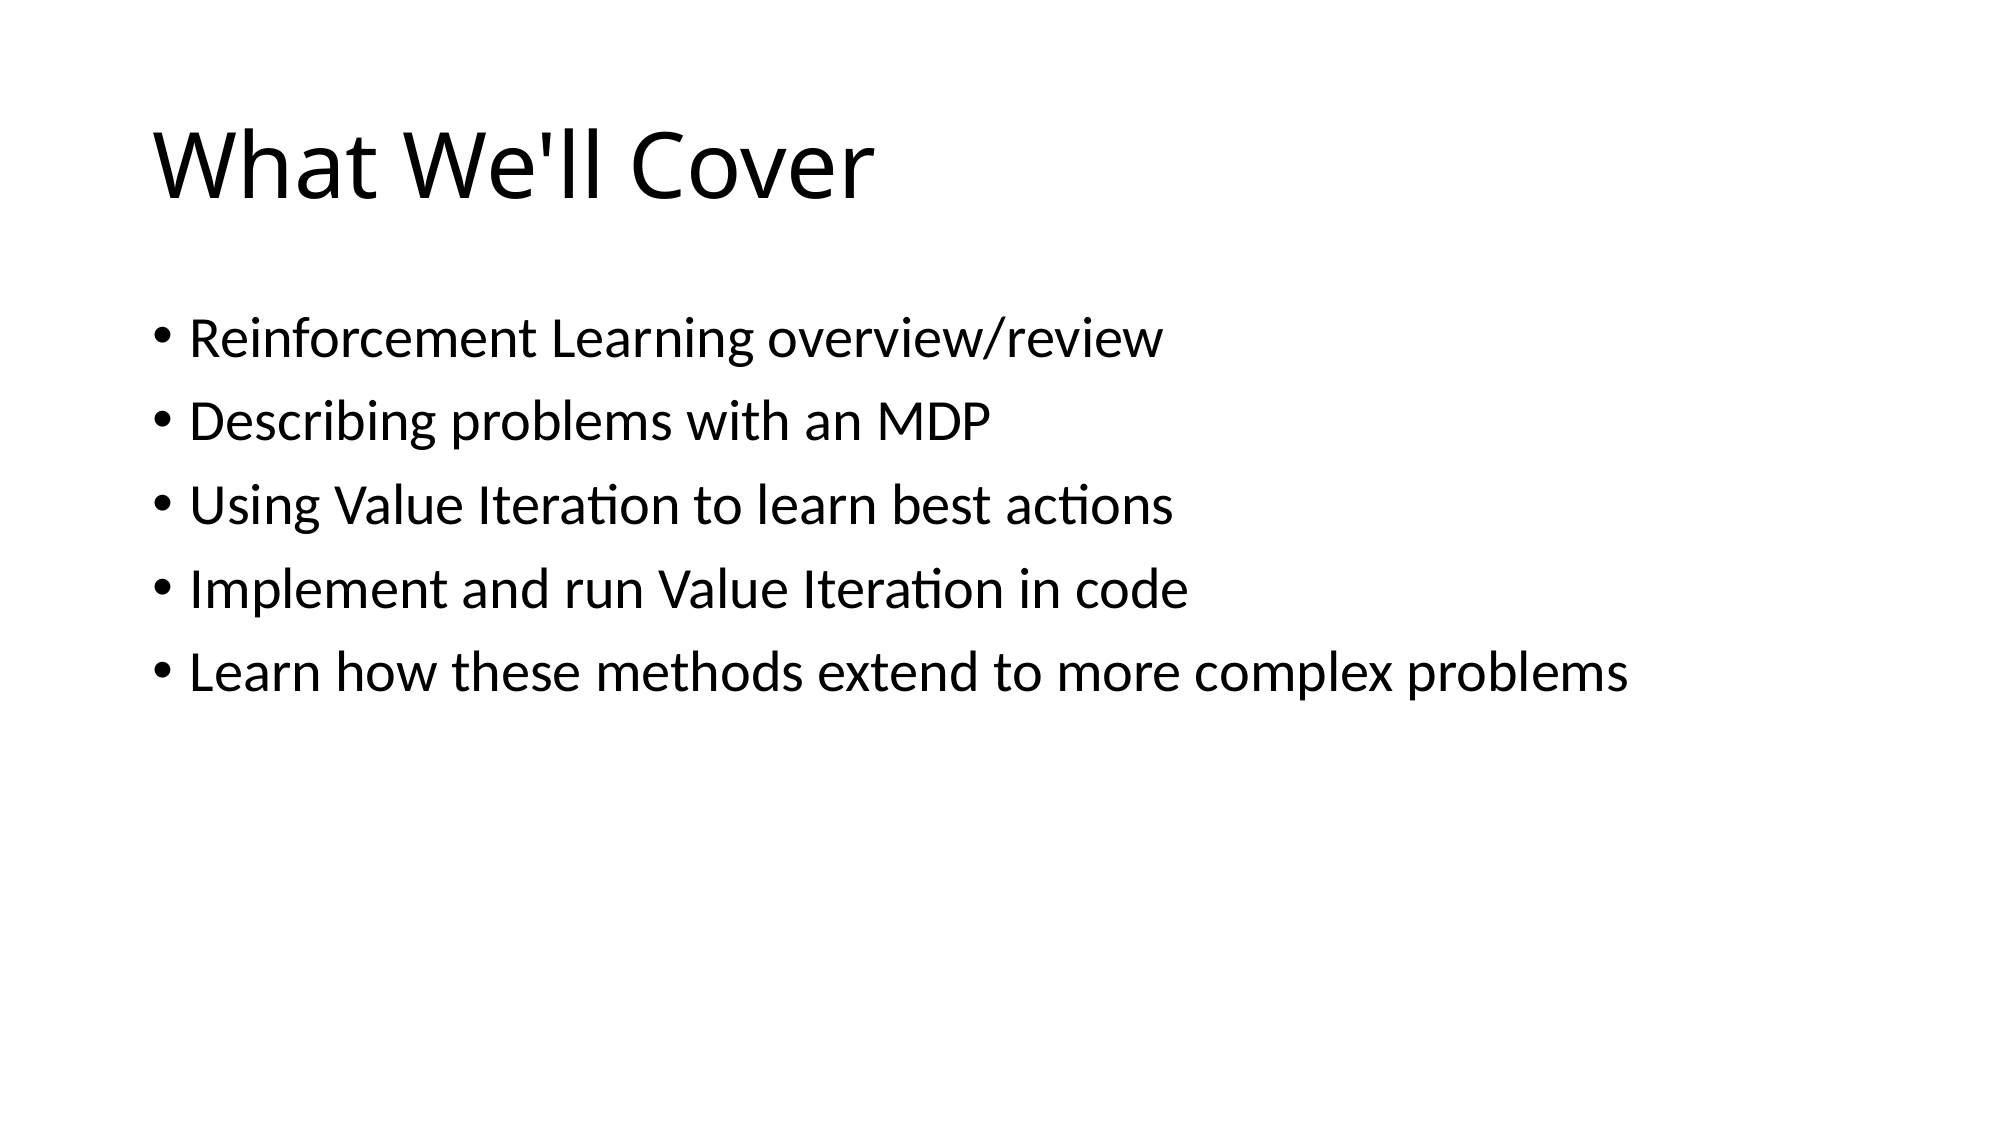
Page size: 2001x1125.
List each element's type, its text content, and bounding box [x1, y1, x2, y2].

list Reinforcement Learning overview/review Describing problems with an MDP Using Value Iteration to learn best actions Implement and run Value Iteration in code Learn how these methods extend to more complex problems [137, 299, 1863, 1014]
title What We'll Cover [137, 59, 1863, 278]
